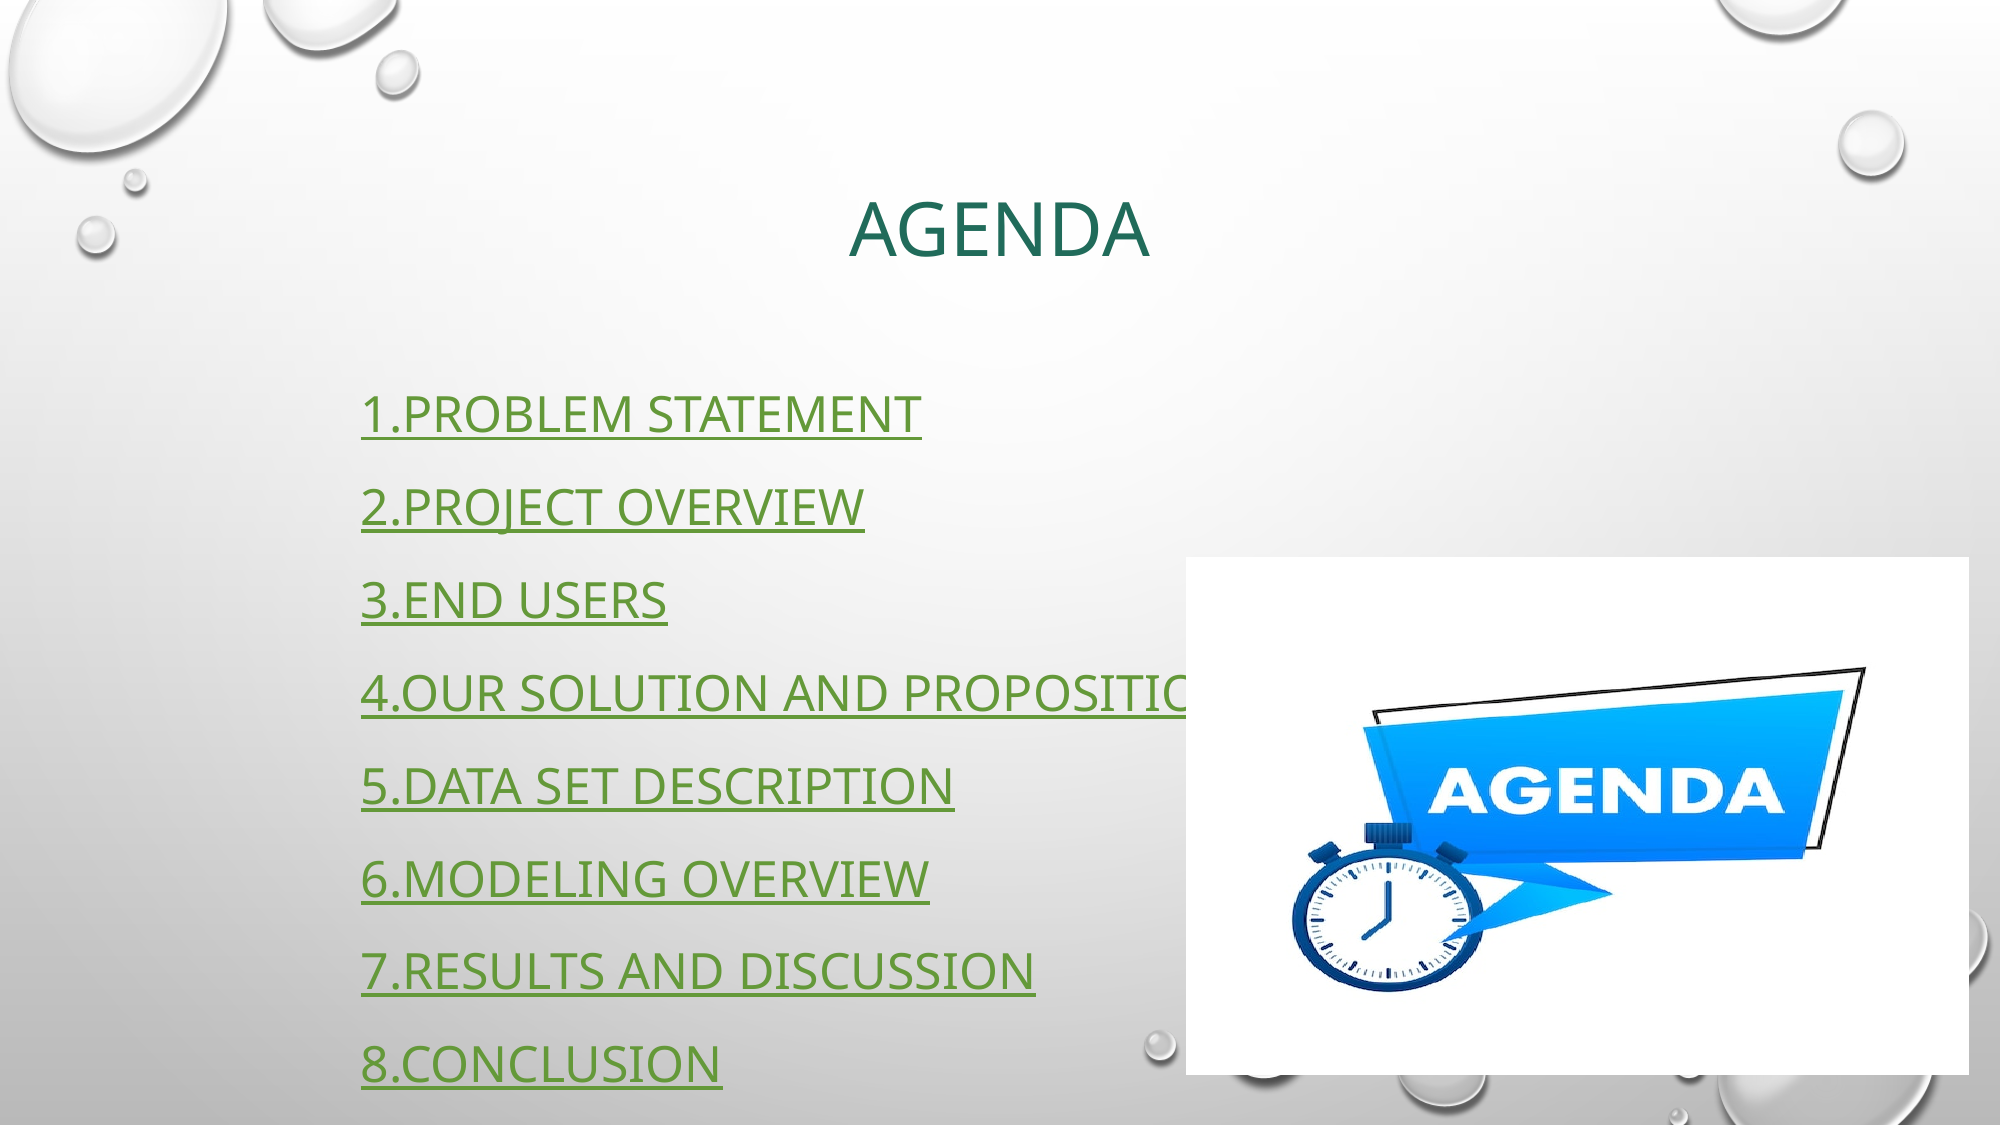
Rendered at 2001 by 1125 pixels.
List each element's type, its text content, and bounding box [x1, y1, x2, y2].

title AGENDA [149, 101, 1851, 364]
picture [0, 0, 2000, 1125]
list 1.PROBLEM STATEMENT 2.PROJECT OVERVIEW 3.END USERS 4.OUR SOLUTION AND PROPOSITION 5.DATA SET DESCRIPTION 6.MODELING OVERVIEW 7.RESULTS AND DISCUSSION 8.CONCLUSION [345, 363, 1509, 950]
